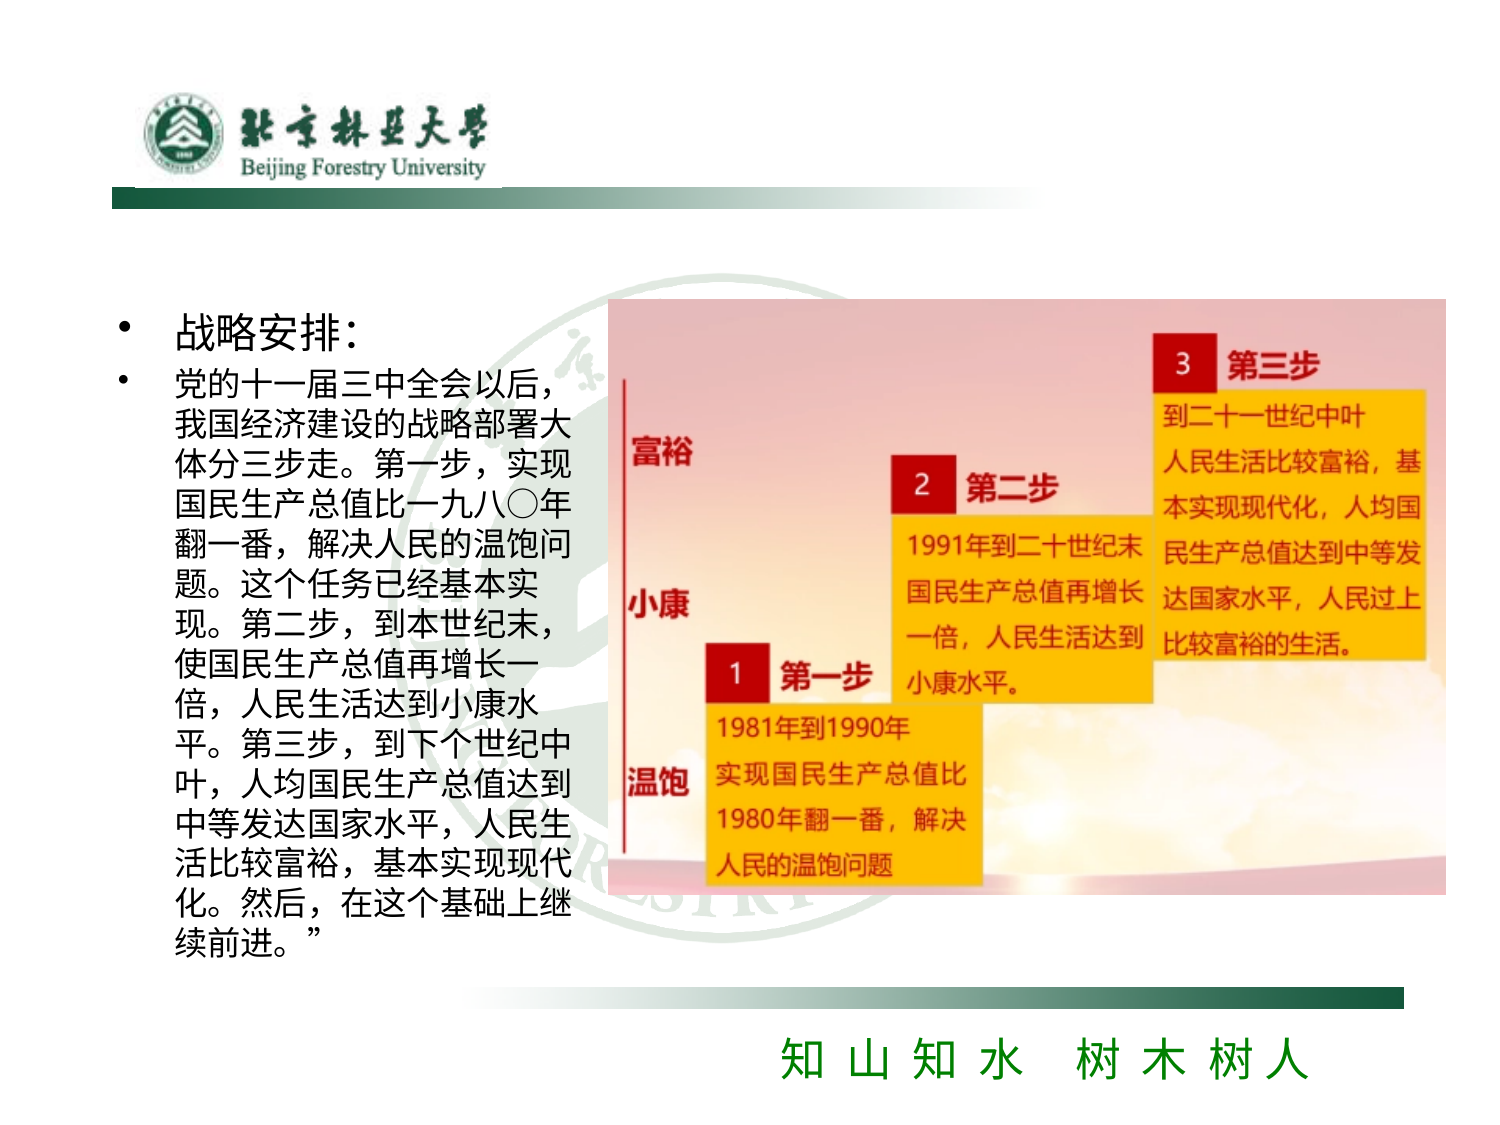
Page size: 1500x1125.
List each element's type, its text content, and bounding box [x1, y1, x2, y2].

list 战略安排： 党的十一届三中全会以后，我国经济建设的战略部署大体分三步走。第一步，实现国民生产总值比一九八○年翻一番，解决人民的温饱问题。这个任务已经基本实现。第二步，到本世纪末，使国民生产总值再增长一倍，人民生活达到小康水平。第三步，到下个世纪中叶，人均国民生产总值达到中等发达国家水平，人民生活比较富裕，基本实现现代化。然后，在这个基础上继续前进。” [103, 299, 609, 1014]
picture [609, 987, 1404, 1009]
picture [372, 255, 1446, 957]
picture [112, 78, 1167, 209]
